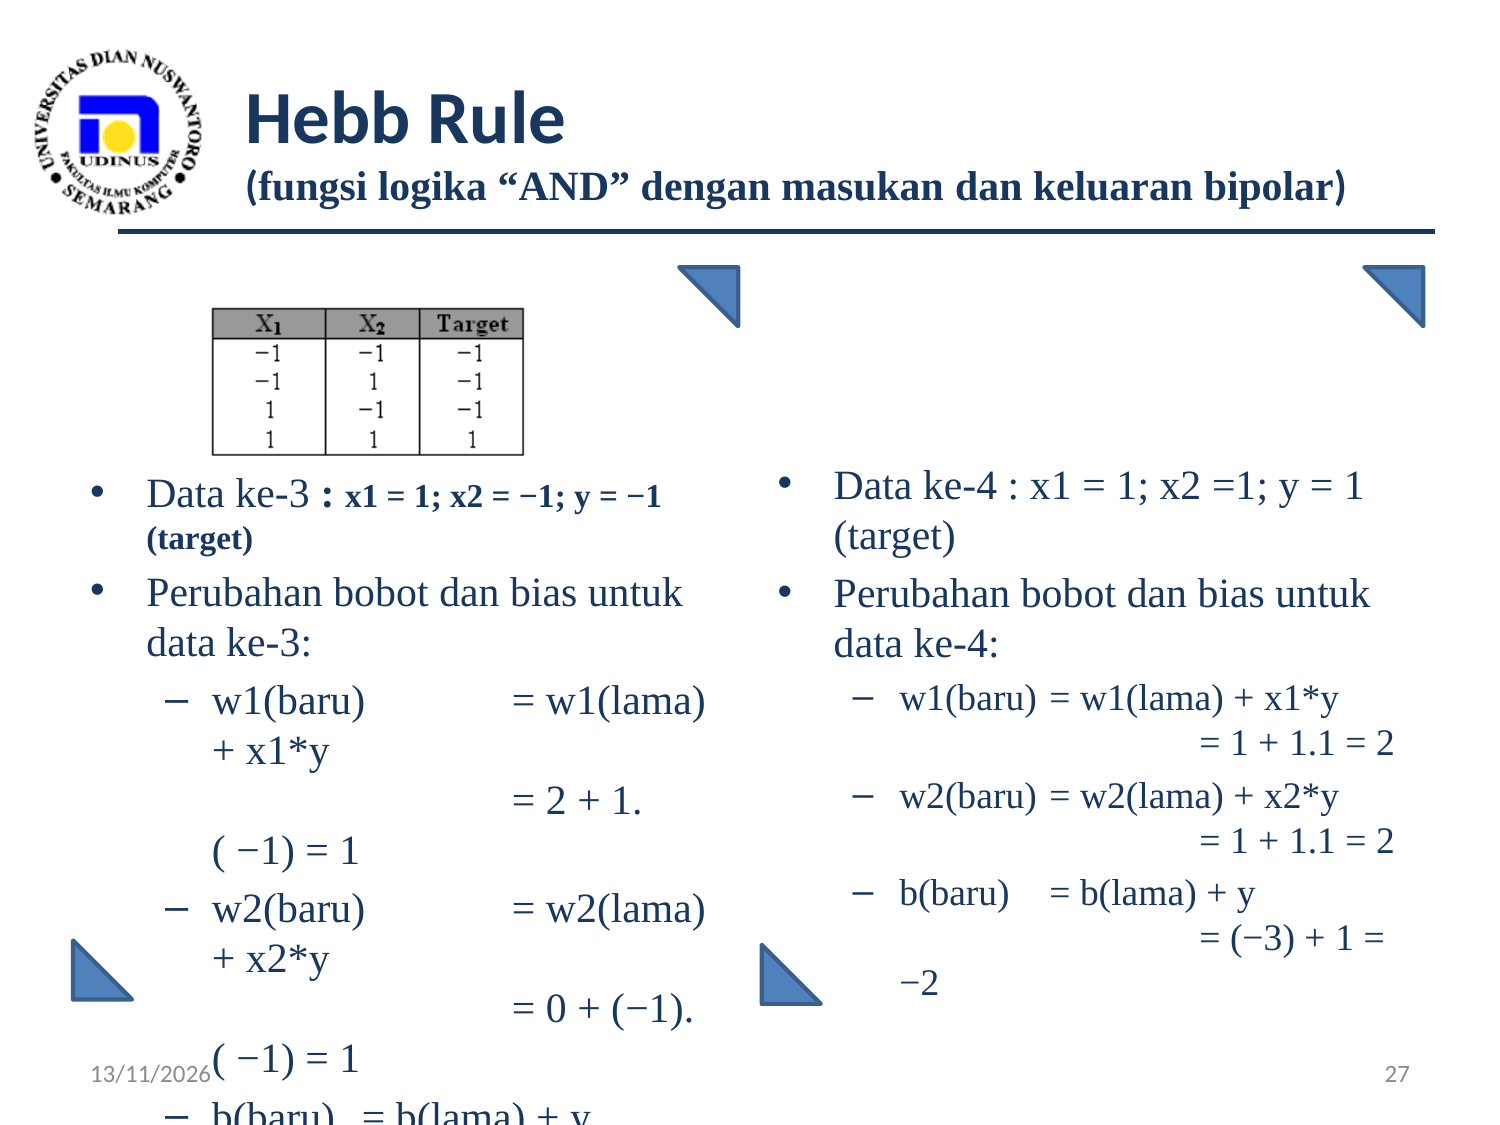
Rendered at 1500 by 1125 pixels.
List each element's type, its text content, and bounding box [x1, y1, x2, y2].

picture [206, 302, 532, 467]
slide_number 27 [1074, 1042, 1425, 1103]
list Data ke-3 : x1 = 1; x2 = −1; y = −1 (target) Perubahan bobot dan bias untuk data ke-3: w1(baru) = w1(lama) + x1*y = 2 + 1.( −1) = 1 w2(baru) = w2(lama) + x2*y = 0 + (−1).( −1) = 1 b(baru) = b(lama) + y = (−2) + (−1) = −3 [75, 262, 738, 1005]
list Data ke-4 : x1 = 1; x2 =1; y = 1 (target) Perubahan bobot dan bias untuk data ke-4: w1(baru) = w1(lama) + x1*y = 1 + 1.1 = 2 w2(baru) = w2(lama) + x2*y = 1 + 1.1 = 2 b(baru) = b(lama) + y = (−3) + 1 = −2 [762, 262, 1425, 1005]
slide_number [75, 1042, 425, 1103]
picture [17, 30, 219, 232]
title Hebb Rule (fungsi logika “AND” dengan masukan dan keluaran bipolar) [230, 45, 1425, 233]
